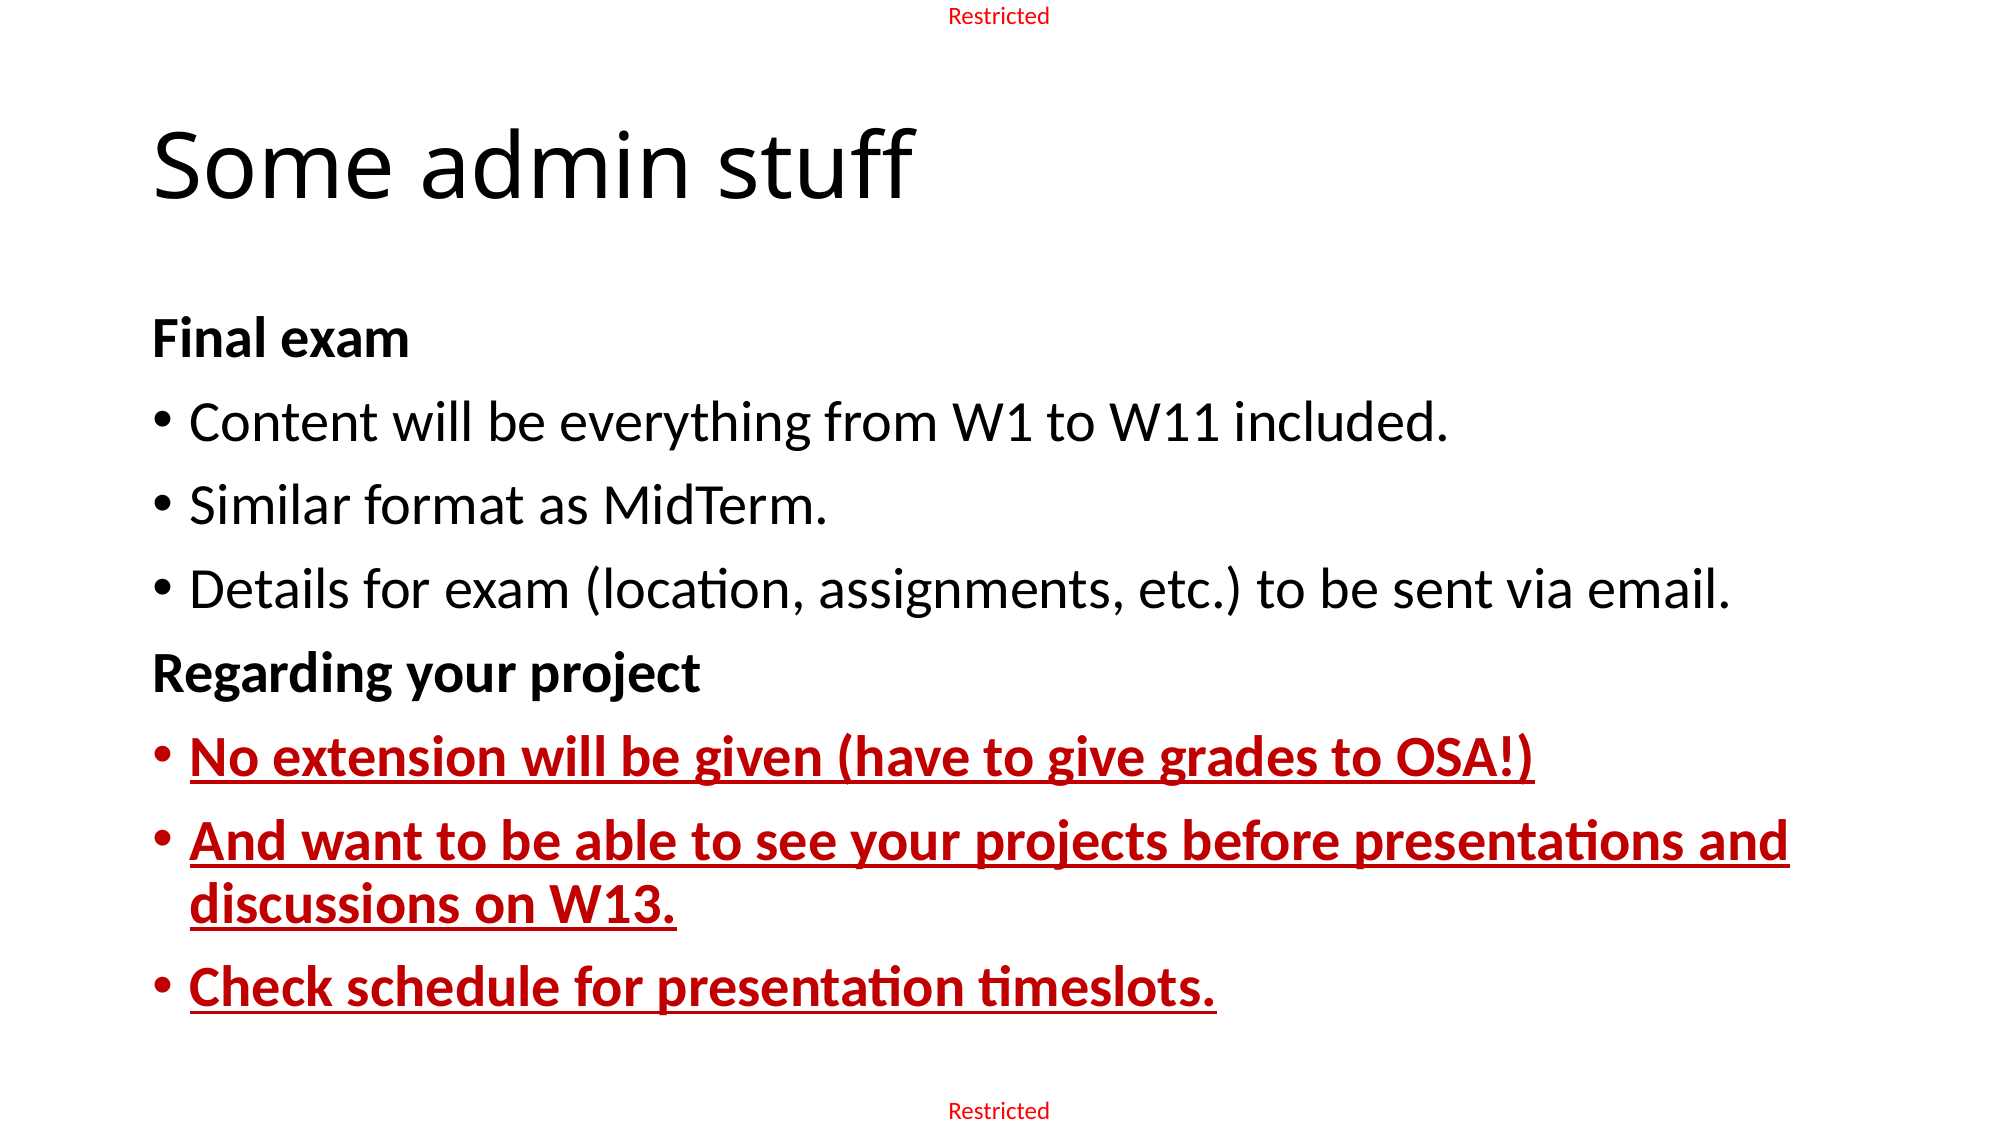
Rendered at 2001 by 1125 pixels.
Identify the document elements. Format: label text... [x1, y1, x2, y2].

list Final exam Content will be everything from W1 to W11 included. Similar format as MidTerm. Details for exam (location, assignments, etc.) to be sent via email. Regarding your project No extension will be given (have to give grades to OSA!) And want to be able to see your projects before presentations and discussions on W13. Check schedule for presentation timeslots. [137, 299, 1863, 1125]
title Some admin stuff [137, 59, 1863, 278]
